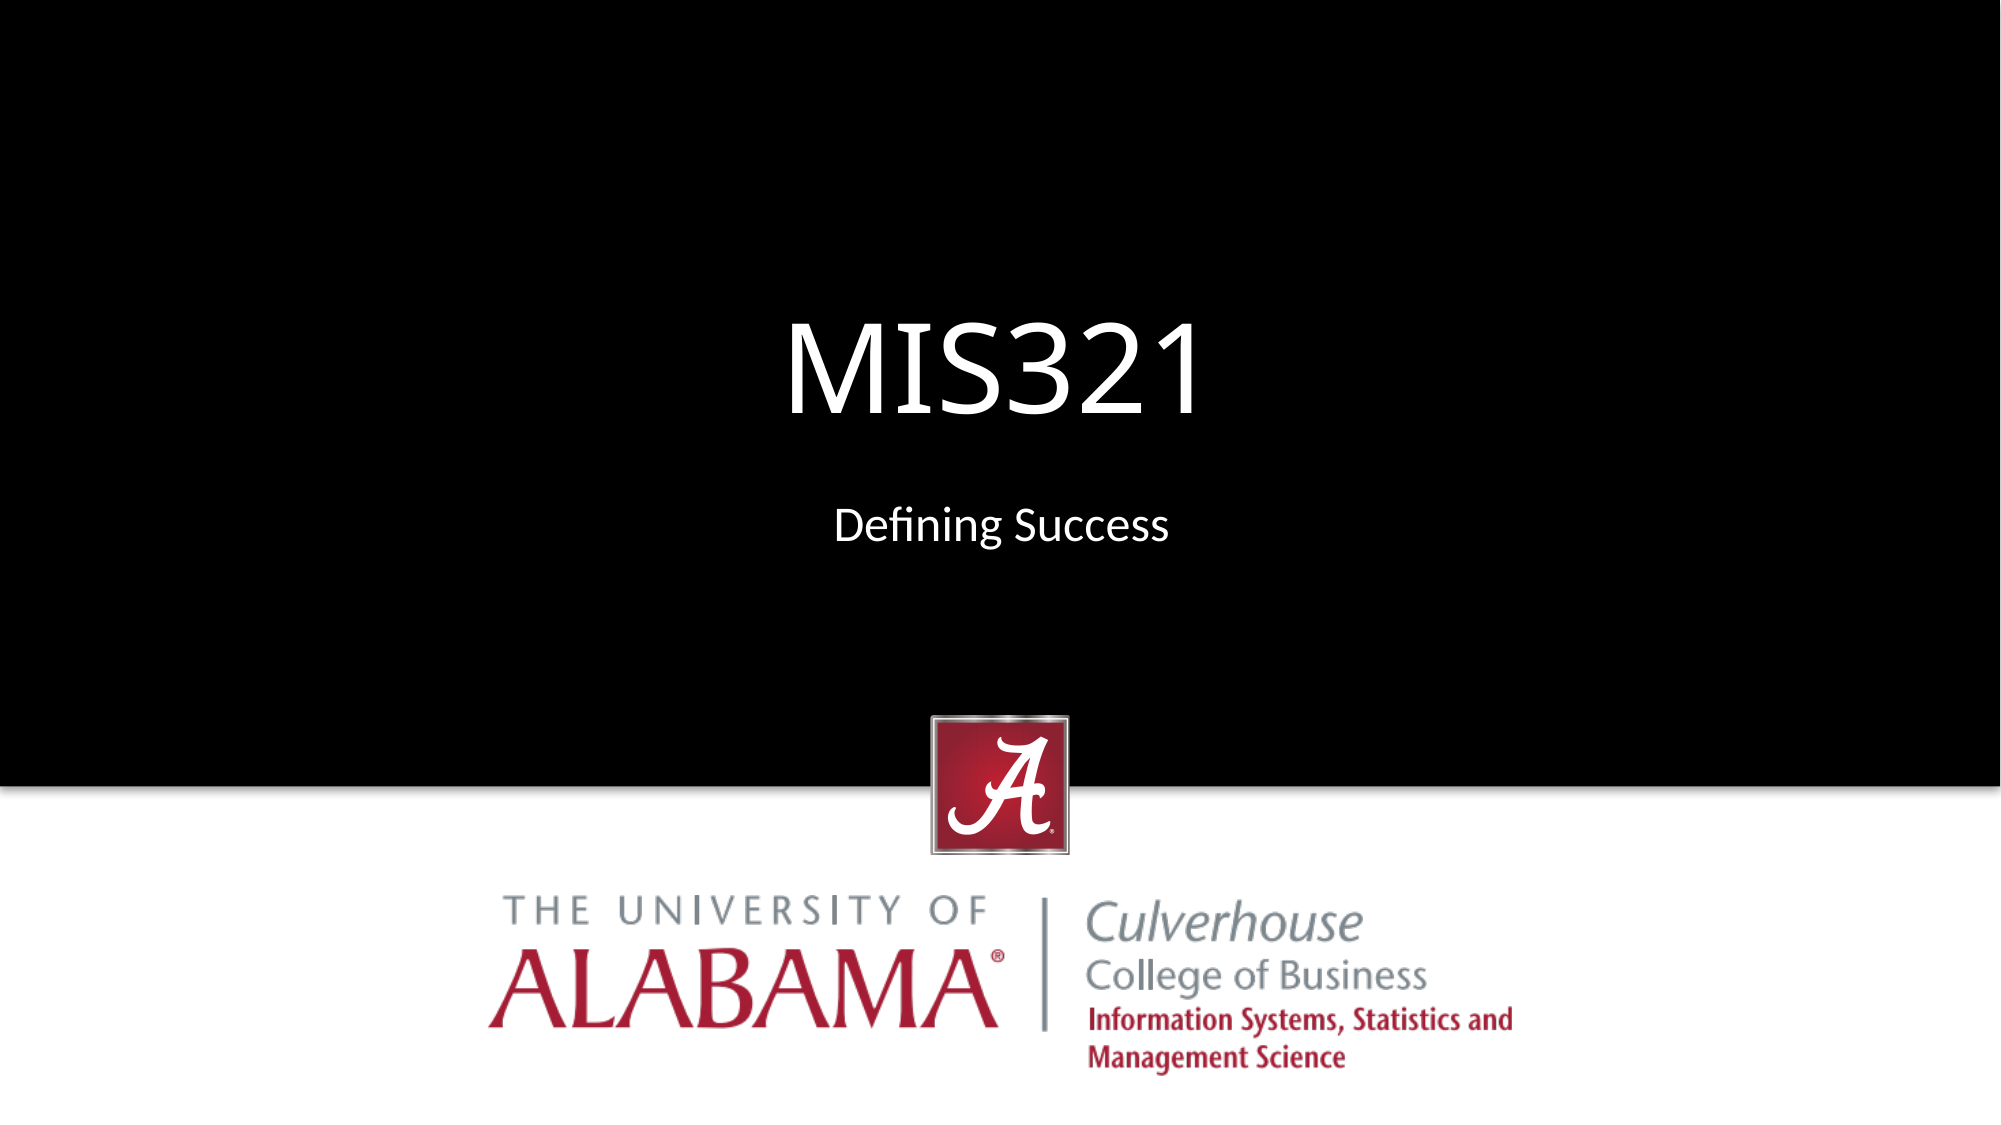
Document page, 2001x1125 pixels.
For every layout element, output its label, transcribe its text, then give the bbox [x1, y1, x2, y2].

title MIS321 [249, 184, 1750, 563]
subtitle Defining Success [251, 490, 1752, 763]
